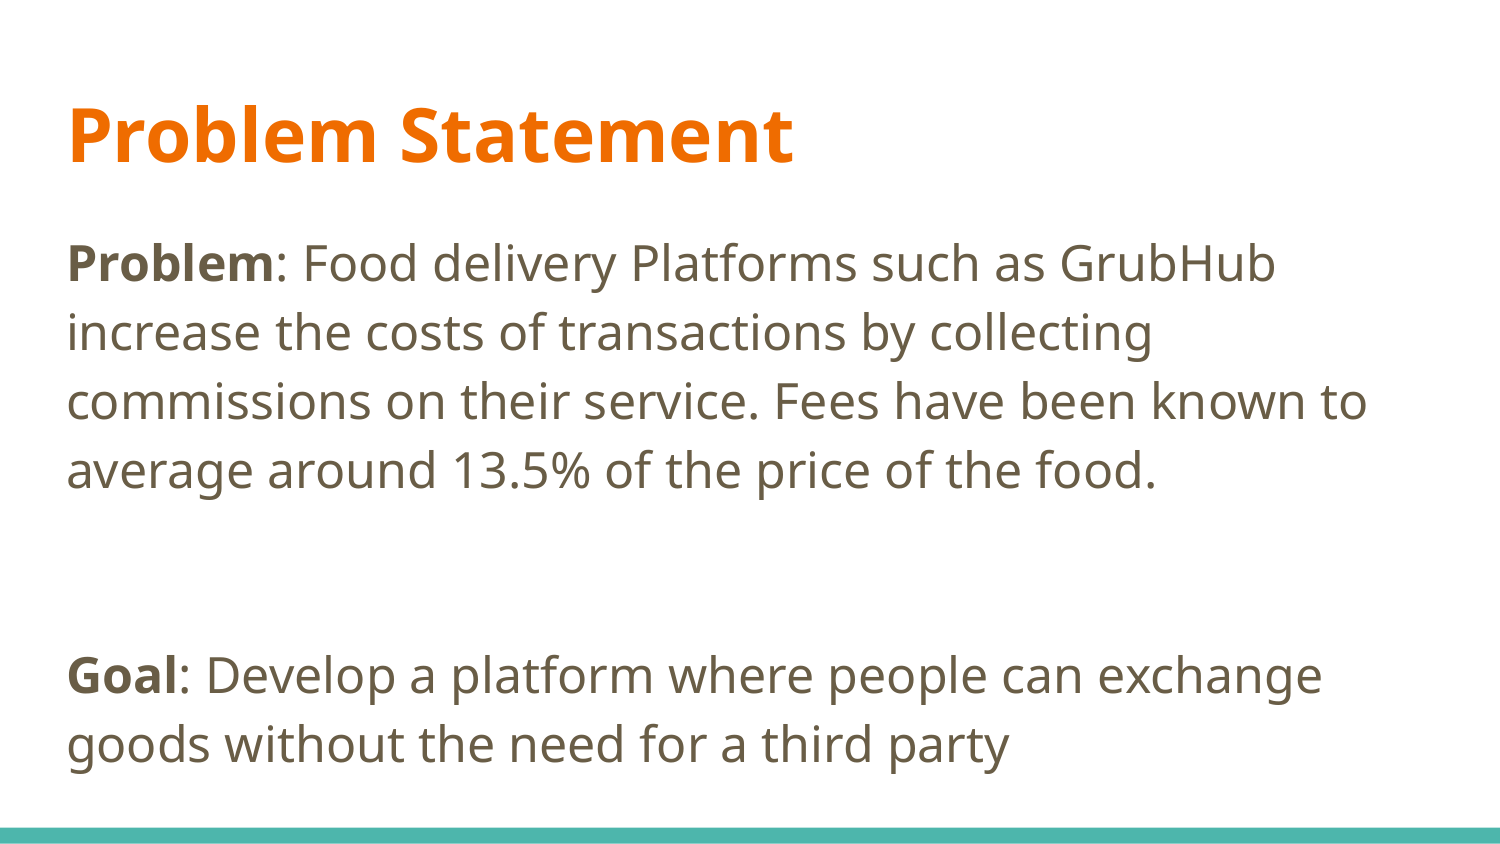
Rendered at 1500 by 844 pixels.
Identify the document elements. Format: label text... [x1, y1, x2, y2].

title Problem Statement [51, 72, 1449, 189]
list Problem: Food delivery Platforms such as GrubHub increase the costs of transactions by collecting commissions on their service. Fees have been known to average around 13.5% of the price of the food. Goal: Develop a platform where people can exchange goods without the need for a third party [51, 207, 1449, 750]
